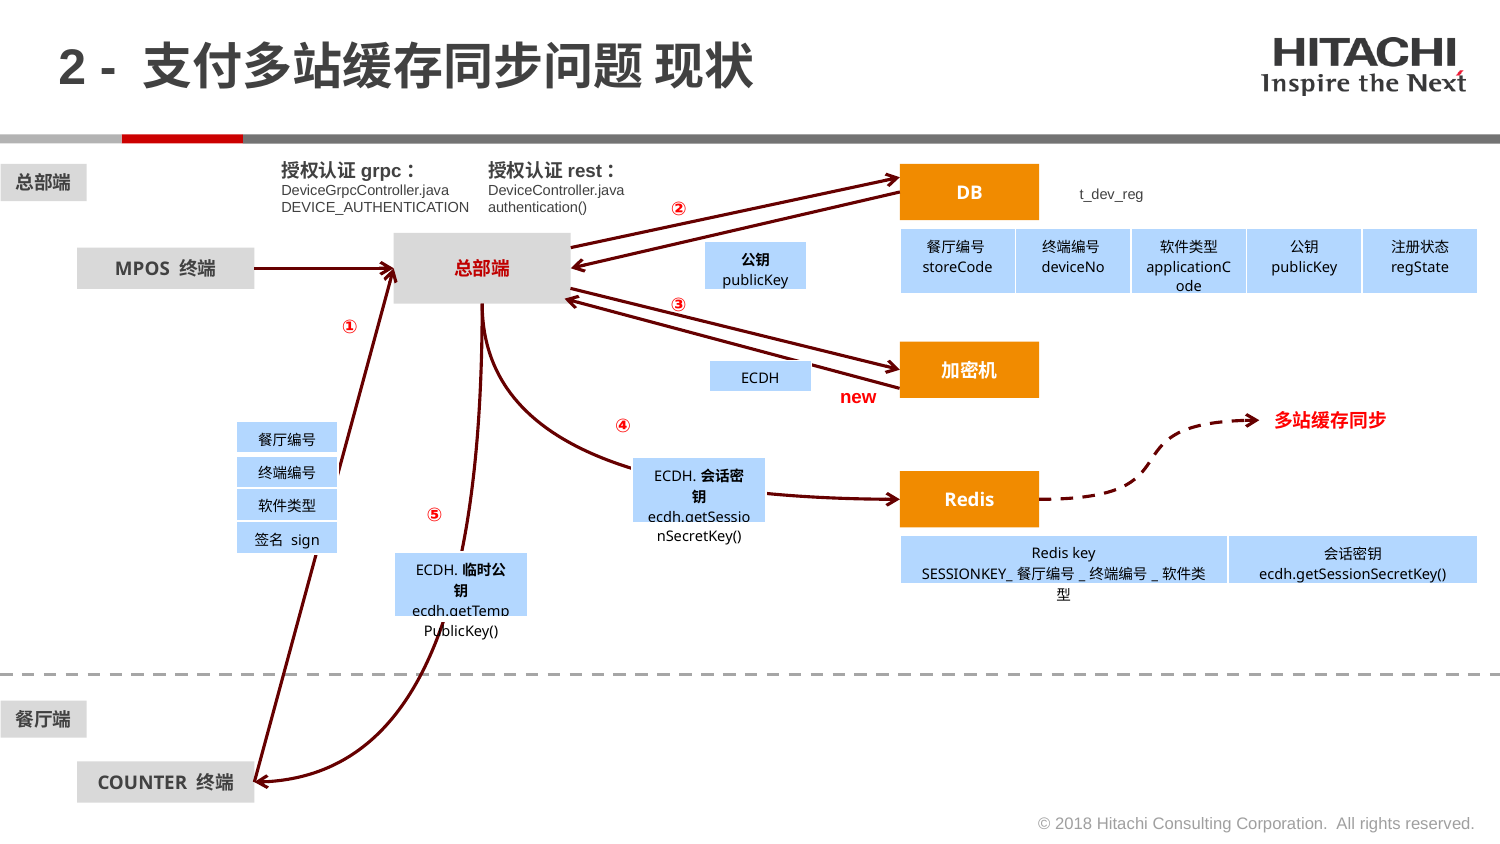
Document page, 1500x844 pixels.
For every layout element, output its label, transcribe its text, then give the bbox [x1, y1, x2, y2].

table_header Redis key SESSIONKEY_餐厅编号_终端编号_软件类型 [901, 536, 1227, 583]
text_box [254, 303, 483, 783]
table_header 软件类型 applicationCode [1132, 229, 1246, 293]
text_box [564, 298, 900, 303]
text_box 授权认证rest： DeviceController.java authentication() [473, 150, 641, 223]
text_box MPOS 终端 [77, 247, 255, 289]
table_cell 签名 sign [237, 522, 248, 553]
table_cell 软件类型 [237, 489, 248, 520]
picture [1261, 37, 1466, 96]
table_cell 终端编号 [237, 457, 248, 487]
text_box 加密机 [906, 339, 1041, 400]
text_box COUNTER 终端 [77, 761, 255, 803]
table_header 终端编号deviceNo [1016, 229, 1130, 293]
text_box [570, 254, 901, 269]
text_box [570, 177, 901, 248]
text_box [1038, 420, 1259, 500]
table_header 会话密钥 ecdh.getSessionSecretKey() [1229, 536, 1477, 583]
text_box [570, 288, 901, 298]
table_header ECDH.会话密钥 ecdh.getSessionSecretKey() [633, 508, 765, 522]
text_box 总部端 [393, 232, 571, 302]
text_box DB [898, 162, 1041, 222]
title 2 - 支付多站缓存同步问题 现状 [43, 8, 1200, 129]
text_box 餐厅端 [0, 700, 87, 738]
table_header 餐厅编号storeCode [901, 229, 1015, 293]
table_header 公钥 publicKey [1247, 229, 1361, 293]
table_header 餐厅编号 [237, 422, 248, 452]
text_box 授权认证grpc： DeviceGrpcController.java DEVICE_AUTHENTICATION [266, 150, 473, 223]
text_box Redis [898, 469, 1041, 530]
table_header ECDH.临时公钥 ecdh.getTempPublicKey() [487, 553, 527, 616]
table_header 公钥 publicKey [705, 277, 806, 286]
table_header 注册状态 regState [1363, 229, 1477, 293]
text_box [483, 303, 901, 500]
text_box 多站缓存同步 [1259, 401, 1402, 439]
text_box t_dev_reg [1064, 177, 1313, 210]
text_box 总部端 [0, 163, 87, 202]
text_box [254, 269, 394, 303]
